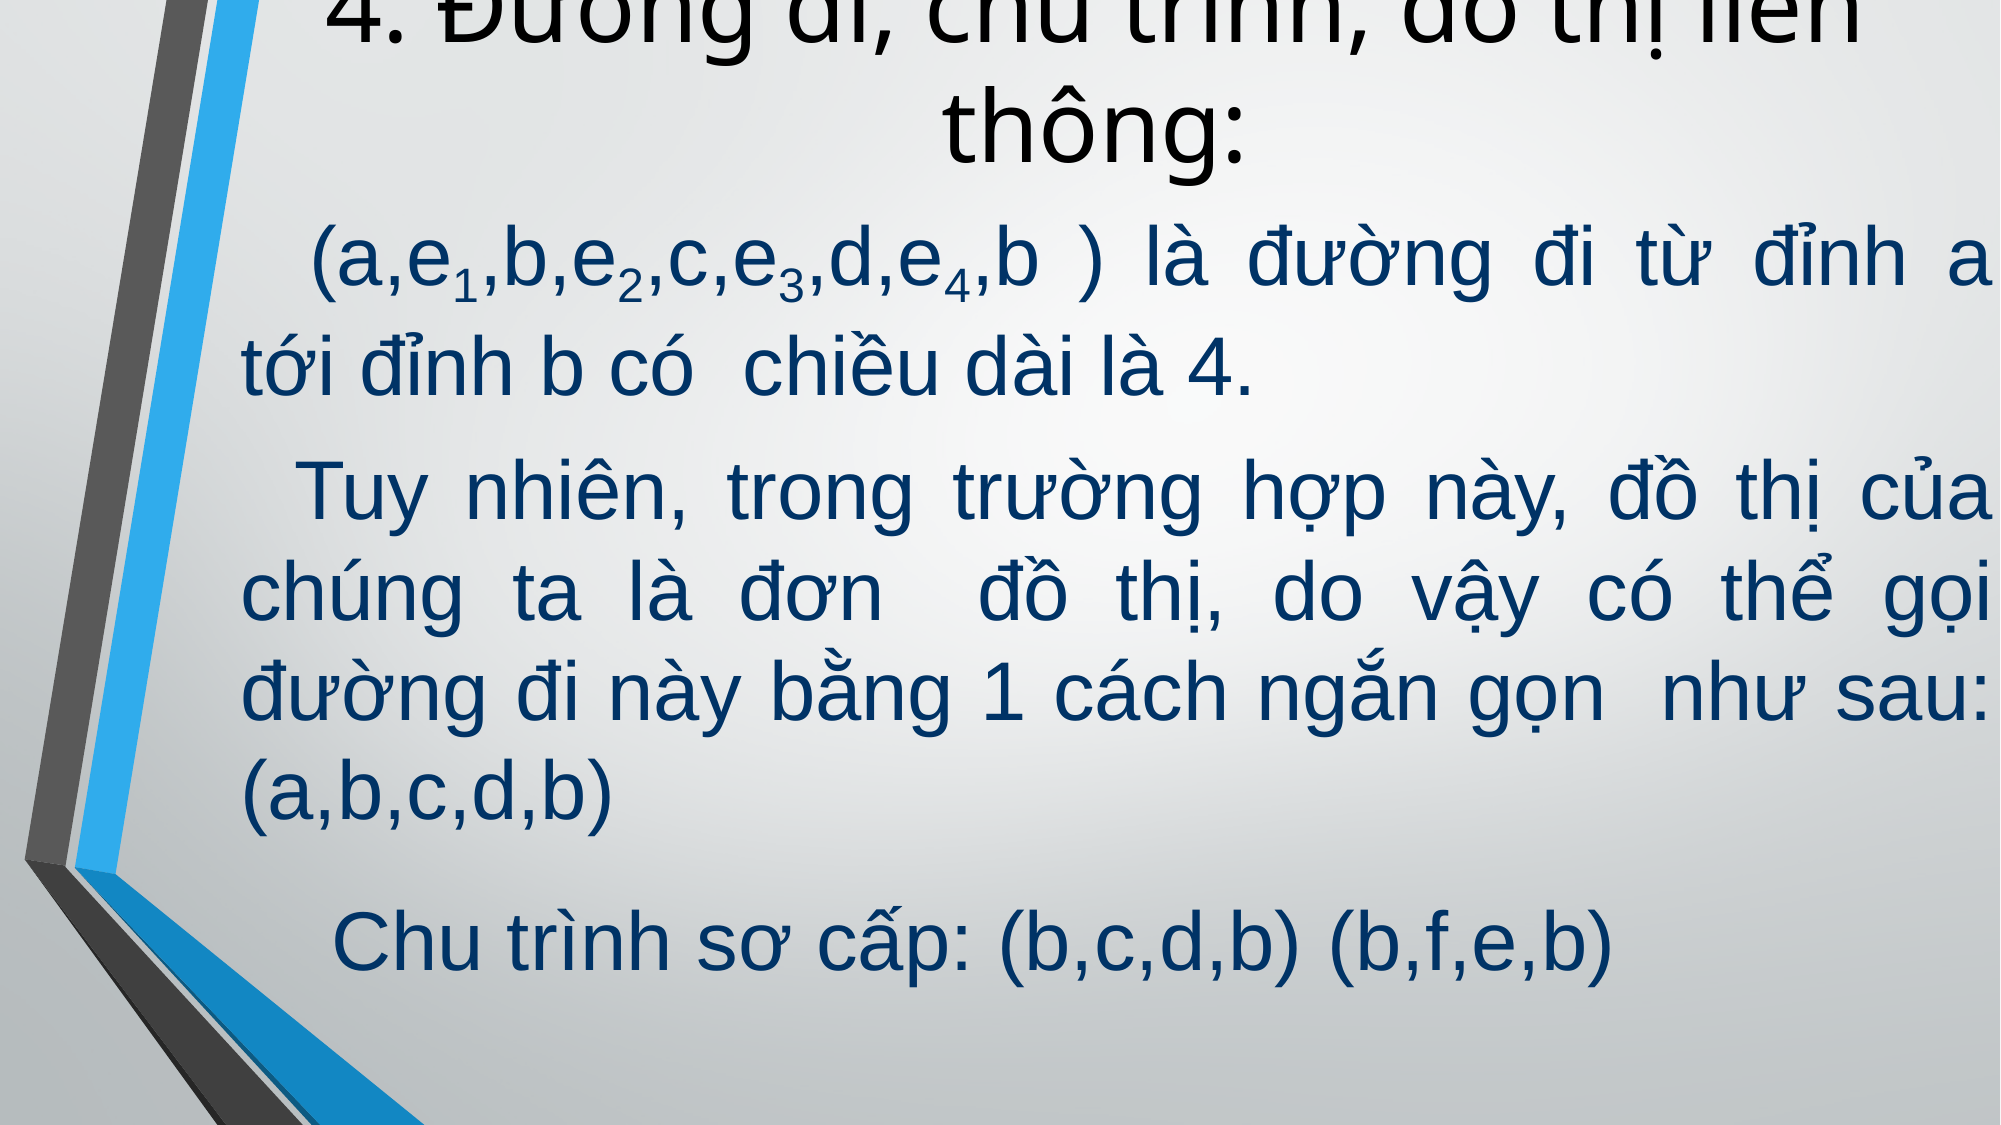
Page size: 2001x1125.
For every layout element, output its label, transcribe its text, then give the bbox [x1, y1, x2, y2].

text_box (a,e1,b,e2,c,e3,d,e4,b ) là đường đi từ đỉnh a tới đỉnh b có chiều dài là 4. Tuy nhiên, trong trường hợp này, đồ thị của chúng ta là đơn đồ thị, do vậy có thể gọi đường đi này bằng 1 cách ngắn gọn như sau: (a,b,c,d,b) Chu trình sơ cấp: (b,c,d,b) (b,f,e,b) [231, 200, 2000, 987]
text_box 4. Đường đi, chu trình, đồ thị liên thông: [188, 0, 2000, 183]
